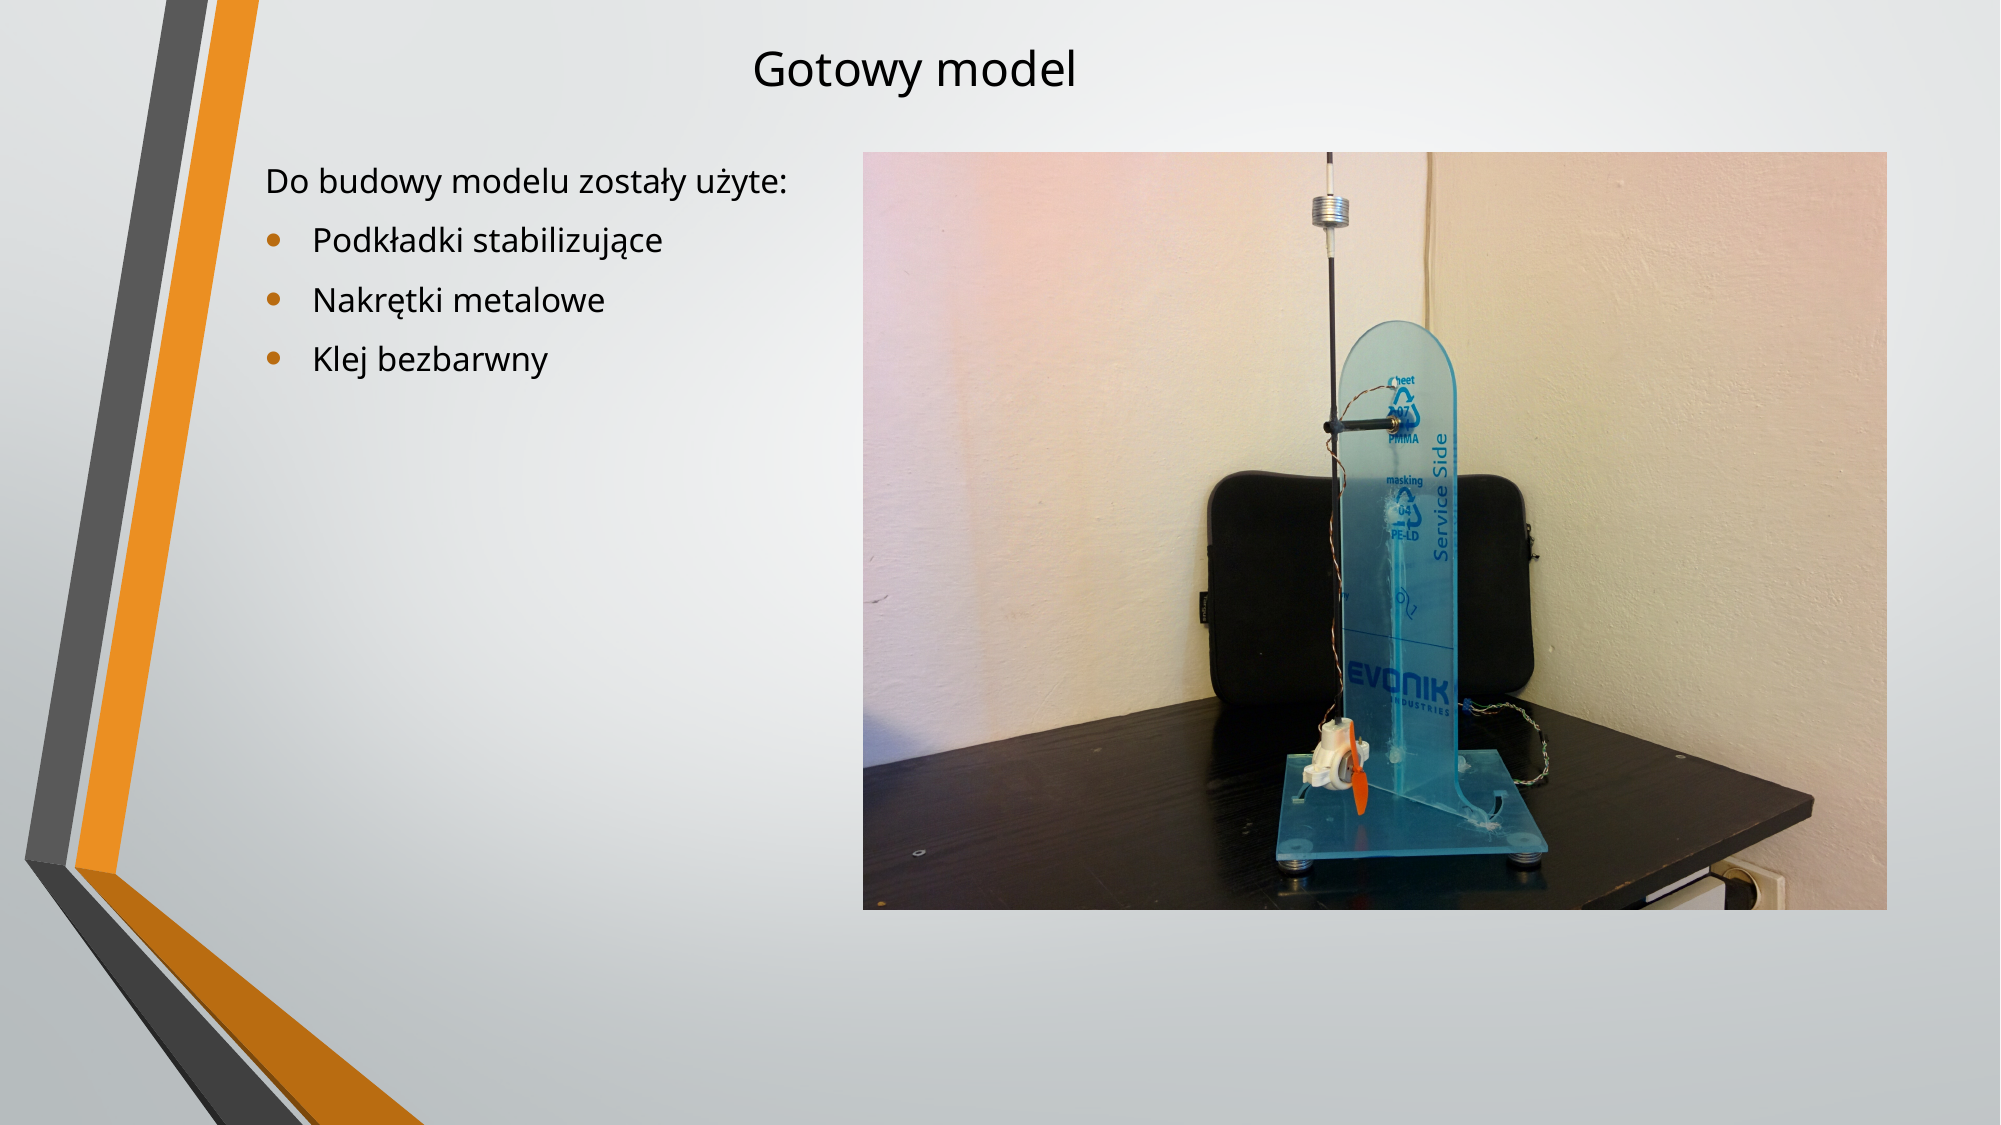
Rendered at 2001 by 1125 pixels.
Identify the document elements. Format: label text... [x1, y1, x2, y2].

title Gotowy model [624, 31, 1207, 104]
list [863, 152, 1888, 911]
list Do budowy modelu zostały użyte: Podkładki stabilizujące Nakrętki metalowe Klej bezbarwny [250, 152, 833, 564]
